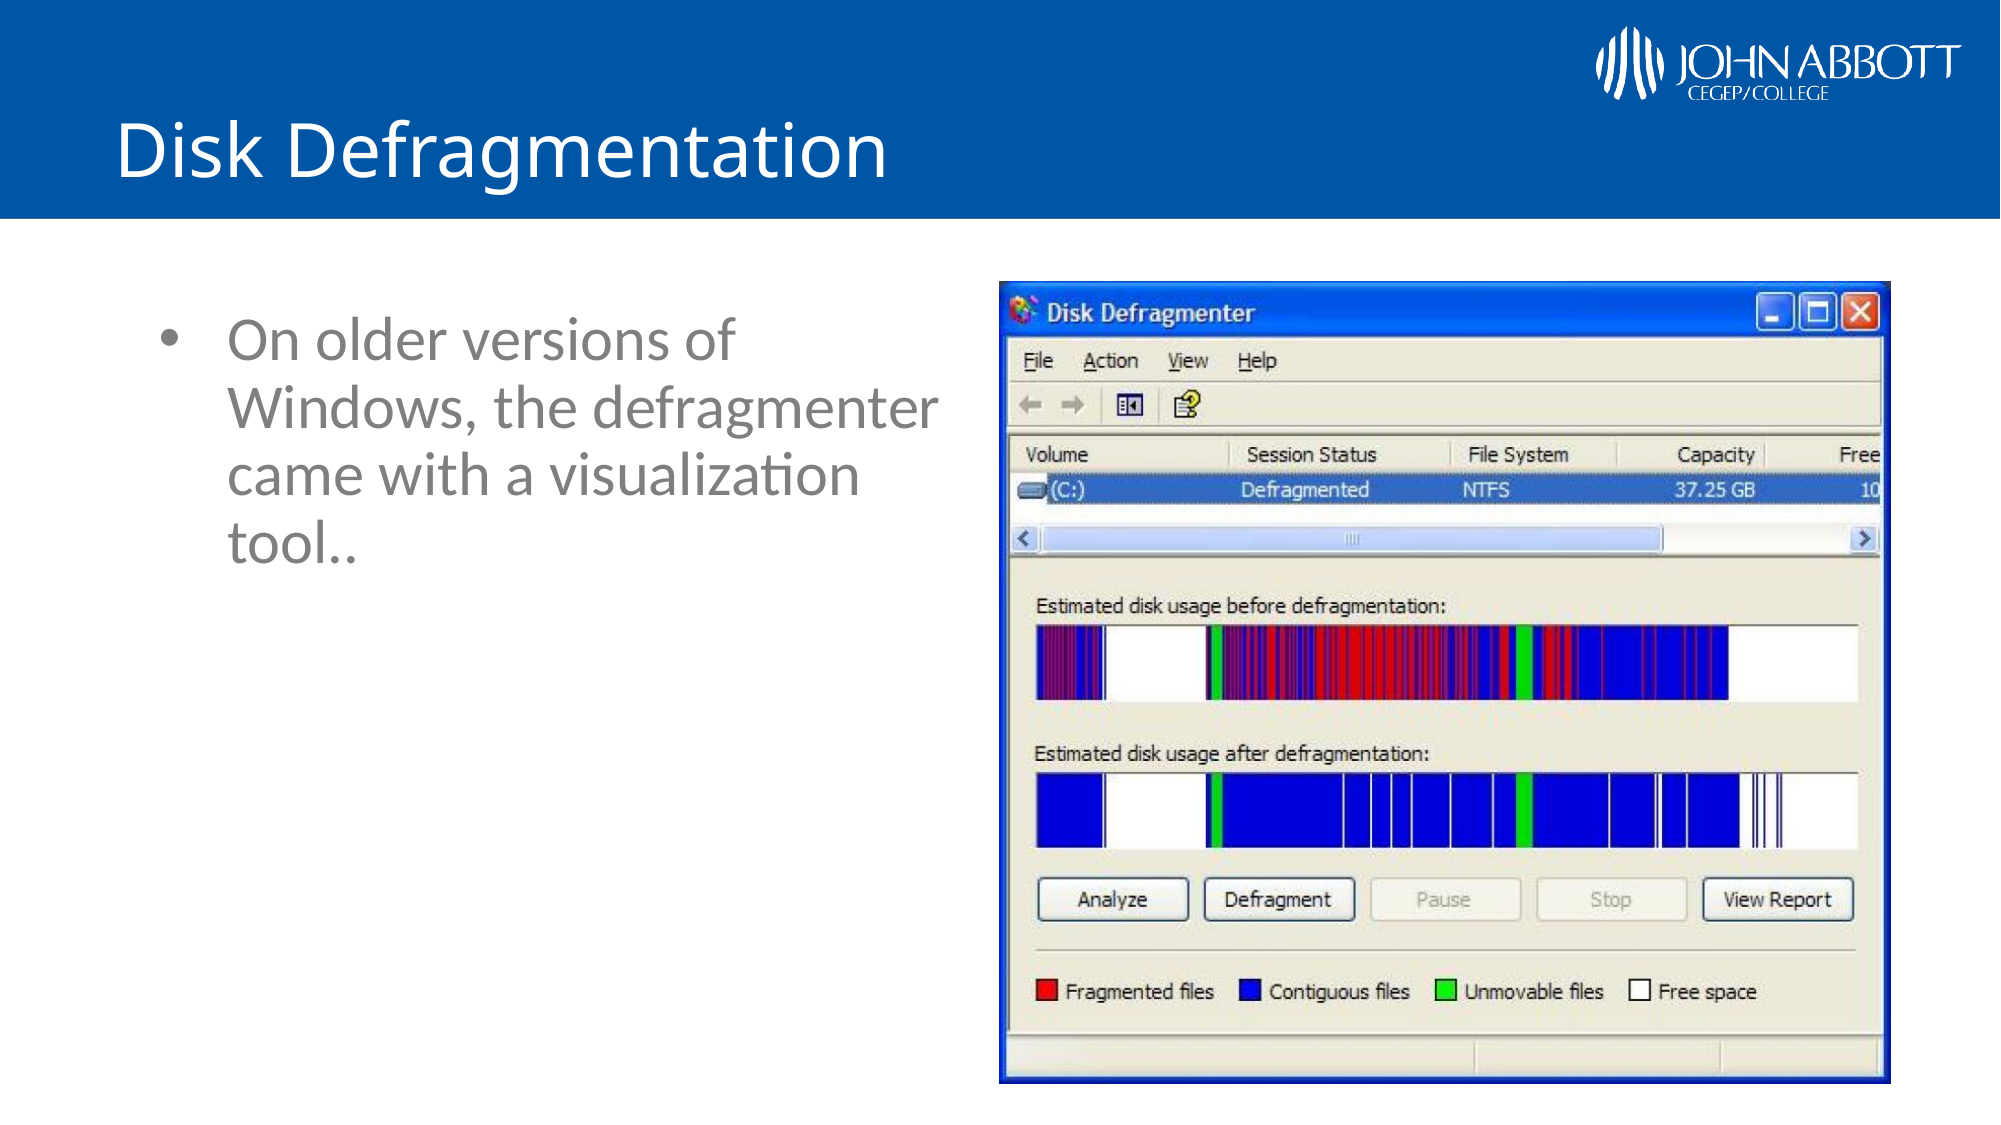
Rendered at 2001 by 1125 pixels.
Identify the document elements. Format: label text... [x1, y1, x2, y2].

list On older versions of Windows, the defragmenter came with a visualization tool.. [137, 299, 982, 1014]
picture [1863, 26, 1962, 100]
title Disk Defragmentation [99, 0, 1863, 202]
picture [999, 281, 1891, 1084]
